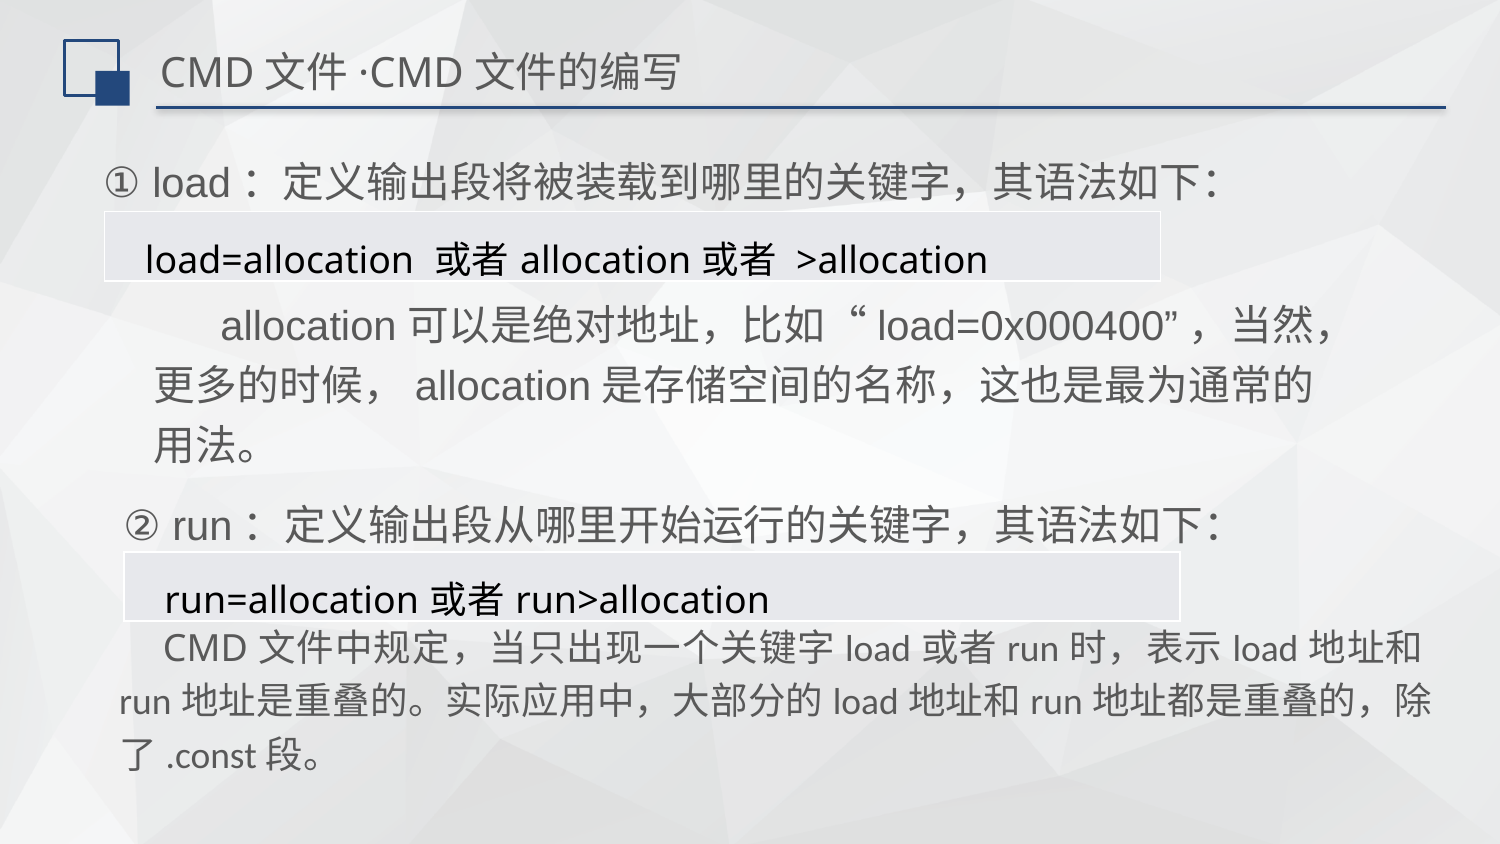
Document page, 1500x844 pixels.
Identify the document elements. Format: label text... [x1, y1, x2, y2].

text_box allocation可以是绝对地址，比如“load=0x000400”，当然，更多的时候，allocation是存储空间的名称，这也是最为通常的用法。 [138, 281, 1329, 477]
title CMD文件·CMD文件的编写 [148, 43, 1117, 99]
text_box ② run：定义输出段从哪里开始运行的关键字，其语法如下： [64, 481, 1388, 556]
text_box CMD文件中规定，当只出现一个关键字load或者run时，表示load地址和run地址是重叠的。实际应用中，大部分的load地址和run地址都是重叠的，除了.const段。 [104, 607, 1447, 784]
text_box ① load：定义输出段将被装载到哪里的关键字，其语法如下： [88, 138, 1341, 214]
picture [0, 0, 1500, 844]
table_header load=allocation 或者allocation或者 >allocation [105, 212, 1160, 280]
table_header run=allocation或者run>allocation [125, 553, 1179, 607]
